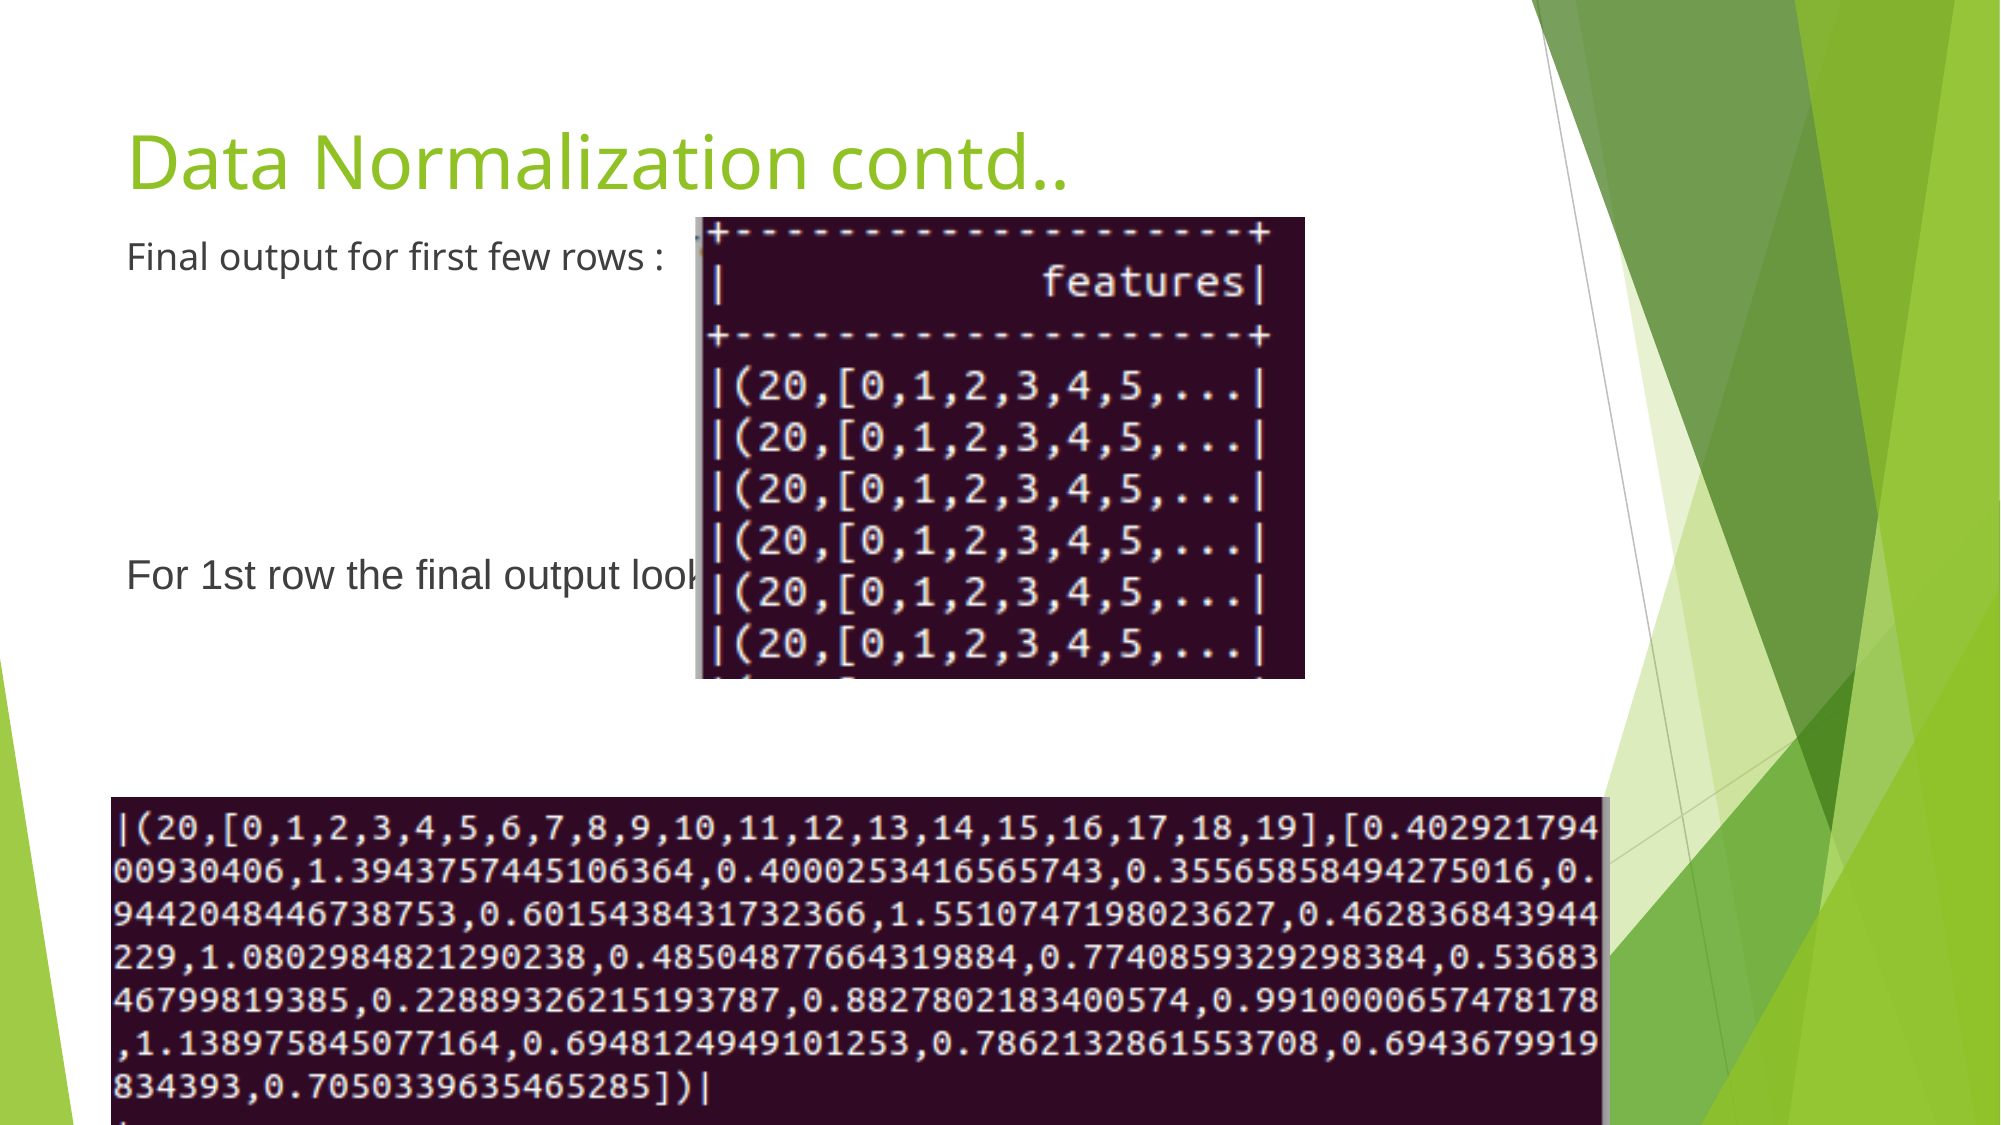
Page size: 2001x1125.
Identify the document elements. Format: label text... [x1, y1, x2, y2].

picture [694, 217, 1305, 679]
title Data Normalization contd.. [111, 99, 1522, 217]
list Final output for first few rows : For 1st row the final output looks like below : [111, 217, 1522, 795]
picture [110, 796, 1610, 1125]
